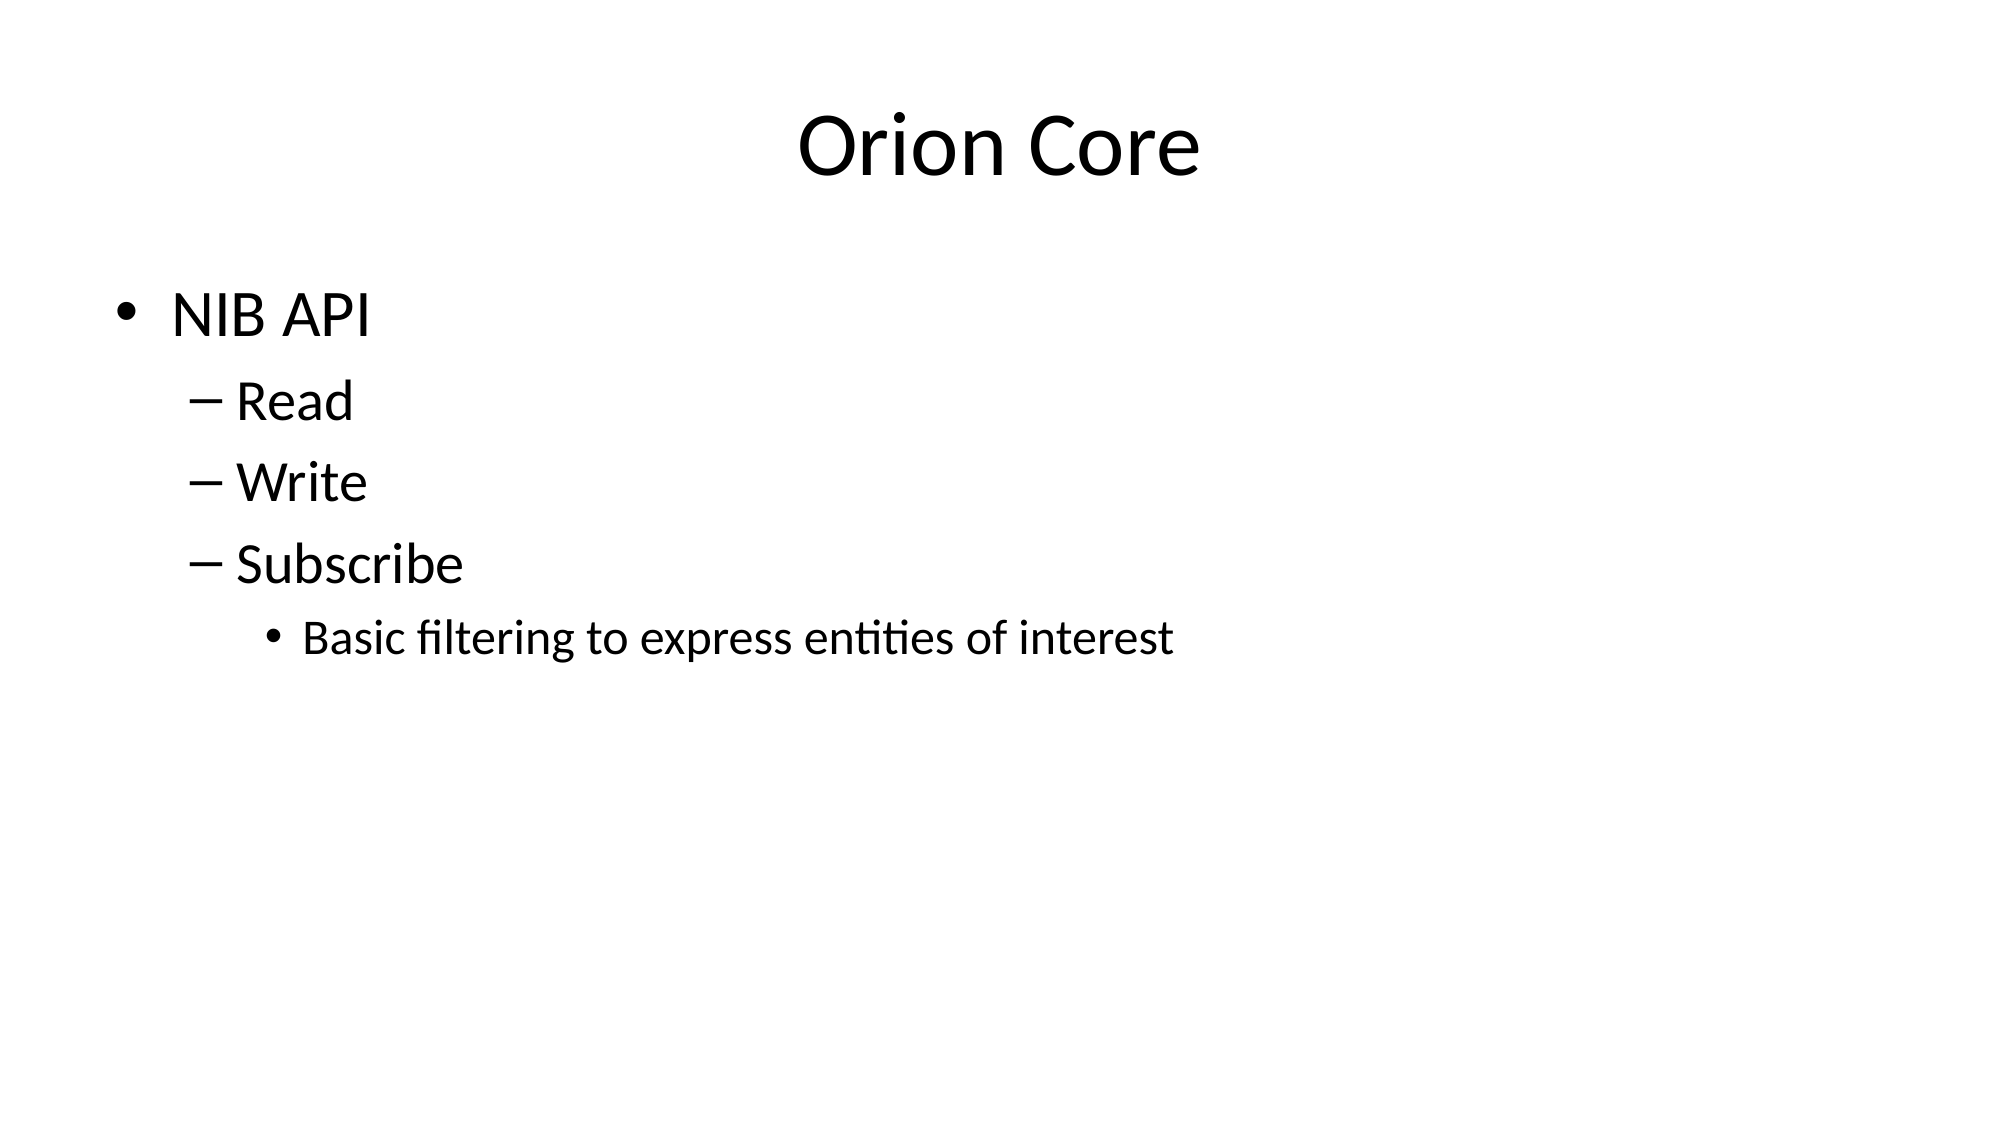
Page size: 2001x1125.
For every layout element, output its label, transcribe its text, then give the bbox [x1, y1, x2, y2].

list NIB API Read Write Subscribe Basic filtering to express entities of interest [99, 262, 1900, 1125]
title Orion Core [99, 45, 1900, 233]
